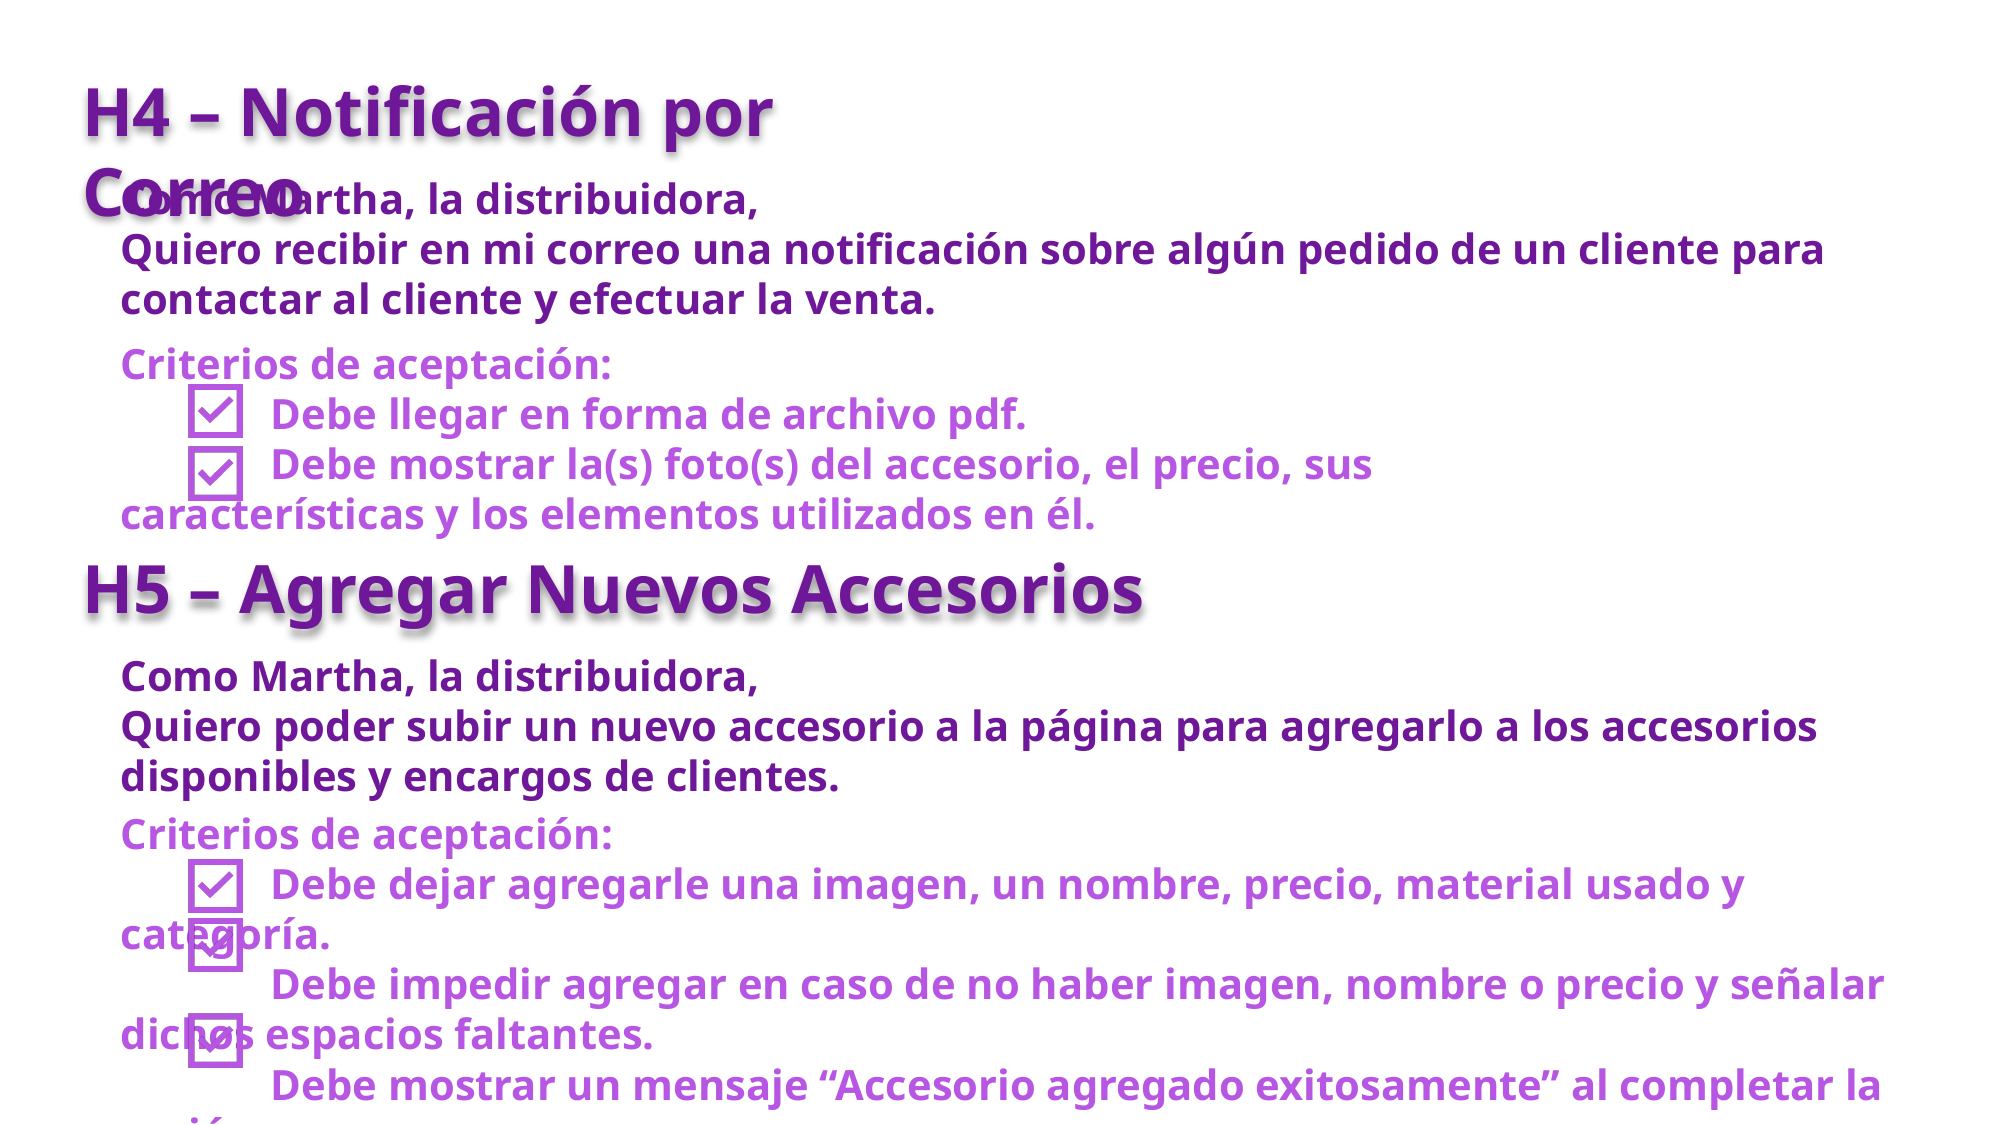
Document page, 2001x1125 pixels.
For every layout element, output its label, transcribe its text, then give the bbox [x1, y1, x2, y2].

text_box H5 – Agregar Nuevos Accesorios [67, 539, 1798, 635]
text_box Criterios de aceptación: Debe dejar agregarle una imagen, un nombre, precio, material usado y categoría. Debe impedir agregar en caso de no haber imagen, nombre o precio y señalar dichos espacios faltantes. Debe mostrar un mensaje “Accesorio agregado exitosamente” al completar la acción. [105, 807, 1946, 1125]
text_box Criterios de aceptación: Debe llegar en forma de archivo pdf. Debe mostrar la(s) foto(s) del accesorio, el precio, sus características y los elementos utilizados en él. [105, 330, 1757, 538]
picture [167, 363, 264, 522]
picture [167, 838, 264, 1089]
text_box H4 – Notificación por Correo [67, 62, 1031, 237]
text_box Como Martha, la distribuidora, Quiero recibir en mi correo una notificación sobre algún pedido de un cliente para contactar al cliente y efectuar la venta. [105, 165, 1946, 330]
text_box Como Martha, la distribuidora, Quiero poder subir un nuevo accesorio a la página para agregarlo a los accesorios disponibles y encargos de clientes. [105, 642, 1946, 807]
